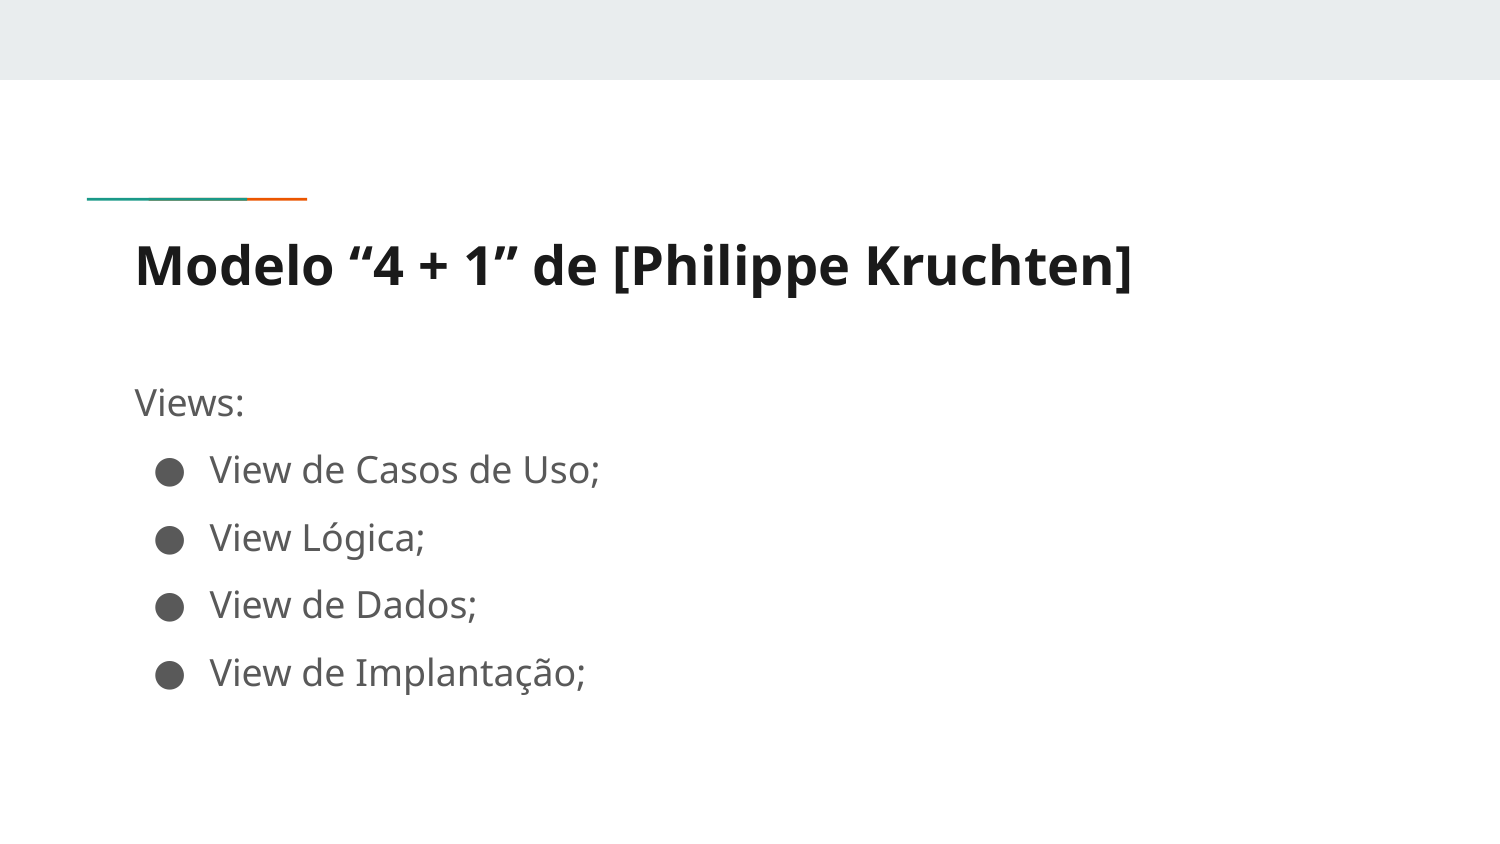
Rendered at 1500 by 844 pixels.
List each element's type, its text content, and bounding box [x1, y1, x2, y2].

title Modelo “4 + 1” de [Philippe Kruchten] [119, 216, 1381, 305]
list Views: View de Casos de Uso; View Lógica; View de Dados; View de Implantação; [119, 341, 1381, 712]
